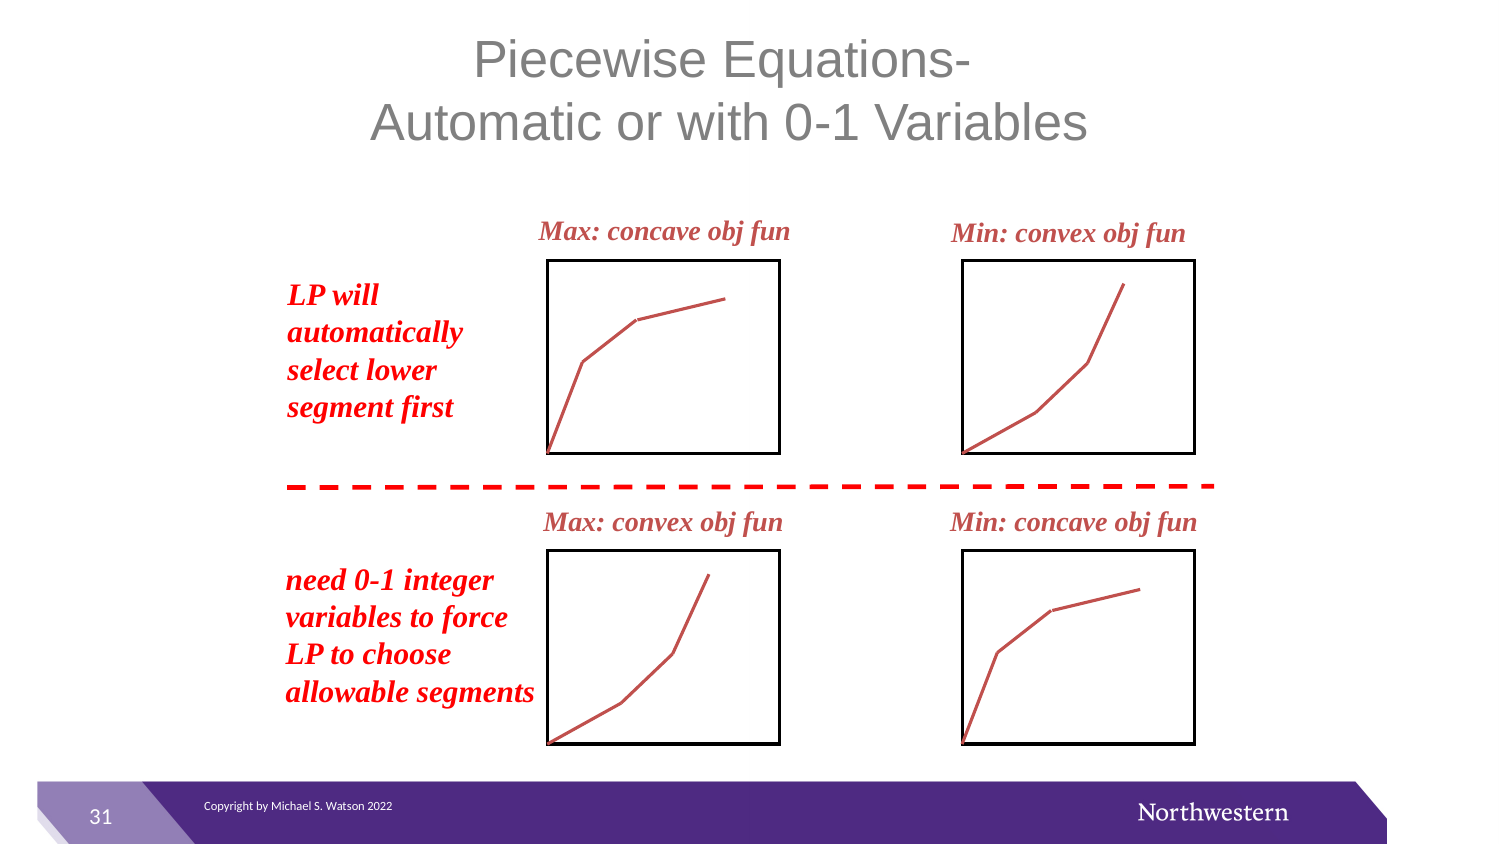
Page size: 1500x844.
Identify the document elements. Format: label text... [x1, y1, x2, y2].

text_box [961, 259, 1195, 454]
text_box need 0-1 integer variables to force LP to choose allowable segments [270, 551, 544, 716]
text_box Min: concave obj fun [935, 495, 1213, 545]
text_box Max: concave obj fun [523, 205, 807, 254]
picture [0, 0, 1499, 844]
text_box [546, 259, 780, 454]
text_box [546, 550, 780, 745]
title Piecewise Equations- Automatic or with 0-1 Variables [55, 17, 1406, 158]
text_box Min: convex obj fun [936, 207, 1202, 256]
text_box Max: convex obj fun [528, 495, 799, 545]
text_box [961, 550, 1195, 745]
text_box LP will automatically select lower segment first [272, 266, 479, 431]
